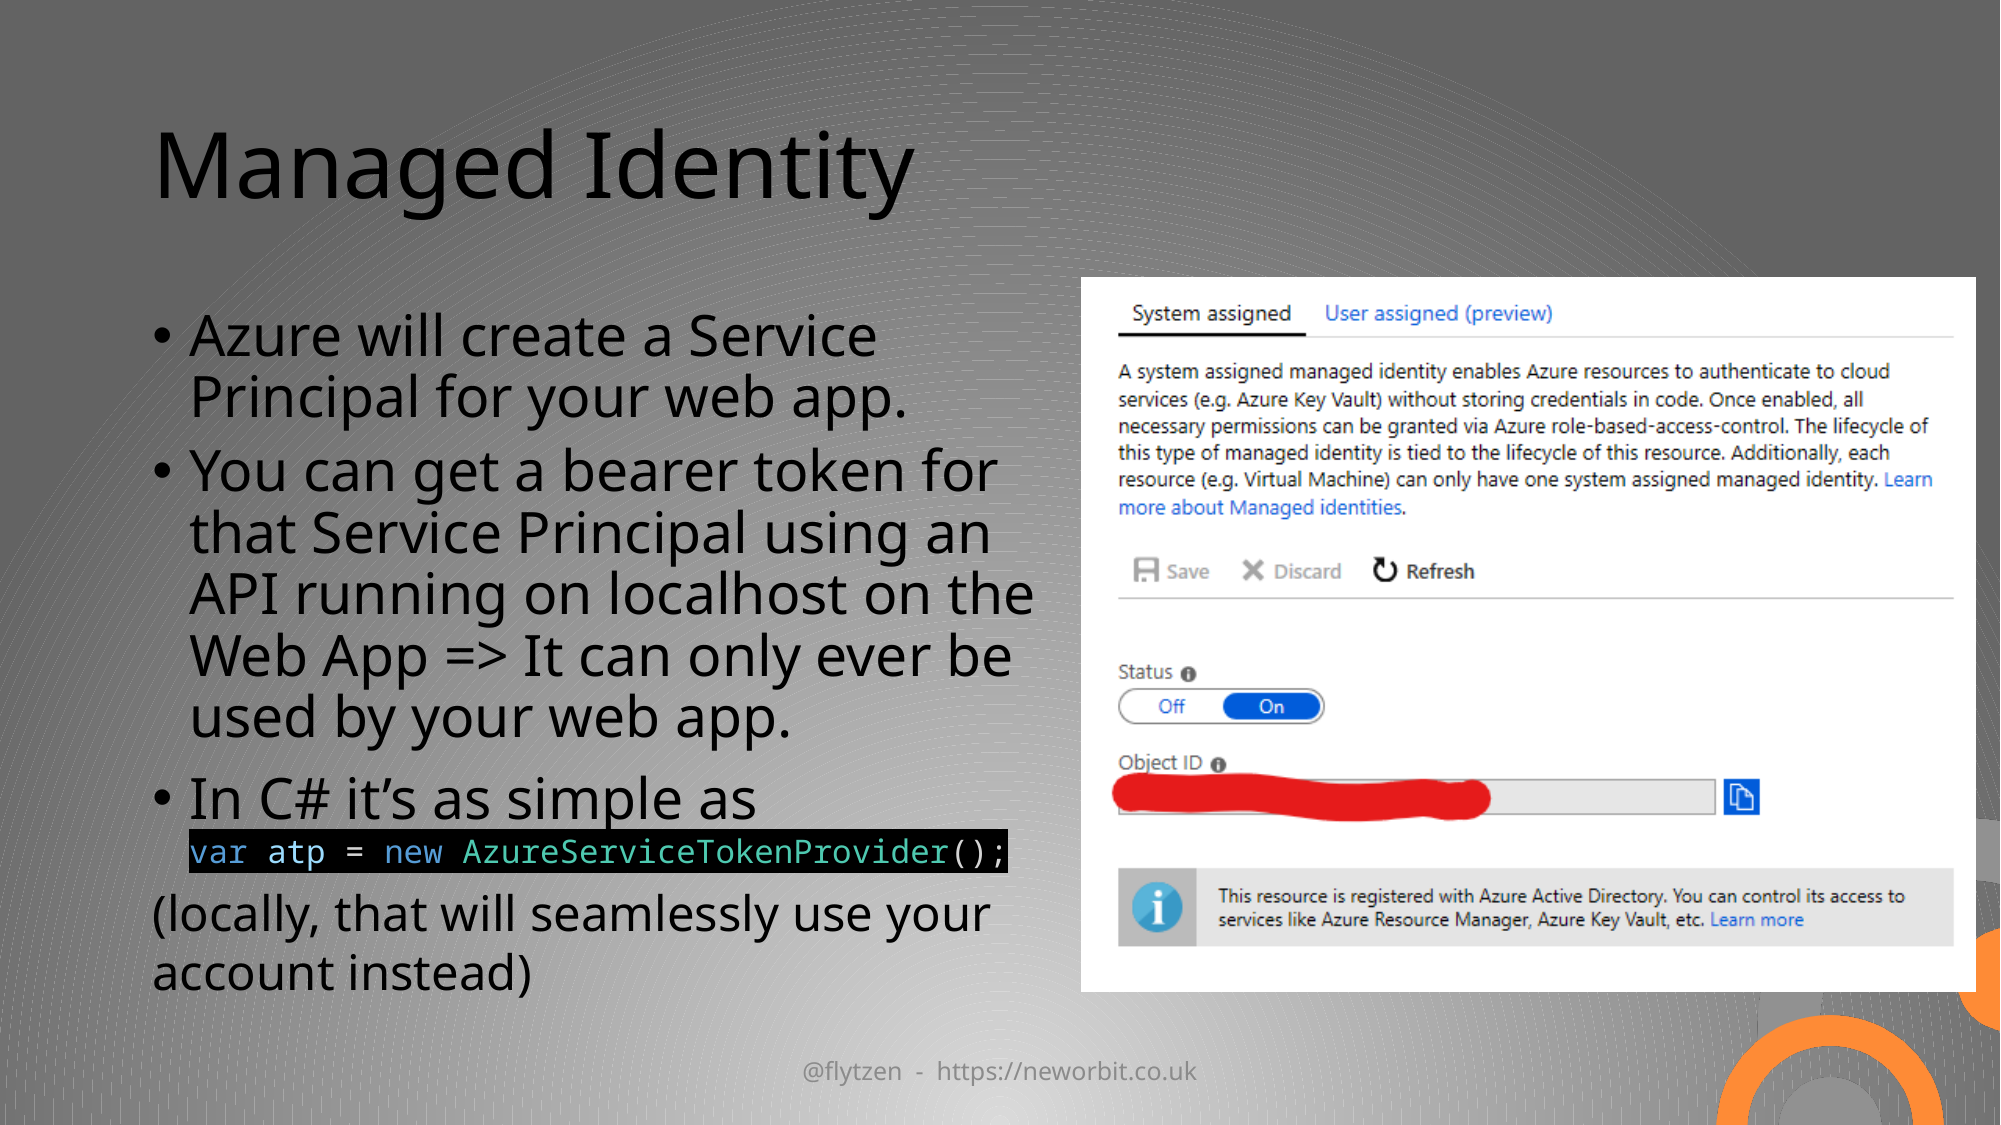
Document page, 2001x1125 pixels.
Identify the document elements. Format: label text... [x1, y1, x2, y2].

picture [1081, 277, 2000, 1125]
list Azure will create a Service Principal for your web app. You can get a bearer token for that Service Principal using an API running on localhost on the Web App => It can only ever be used by your web app. In C# it’s as simple as var atp = new AzureServiceTokenProvider(); (locally, that will seamlessly use your account instead) [137, 299, 1058, 1014]
footer @flytzen - https://neworbit.co.uk [662, 1042, 1338, 1103]
title Managed Identity [137, 59, 1863, 278]
